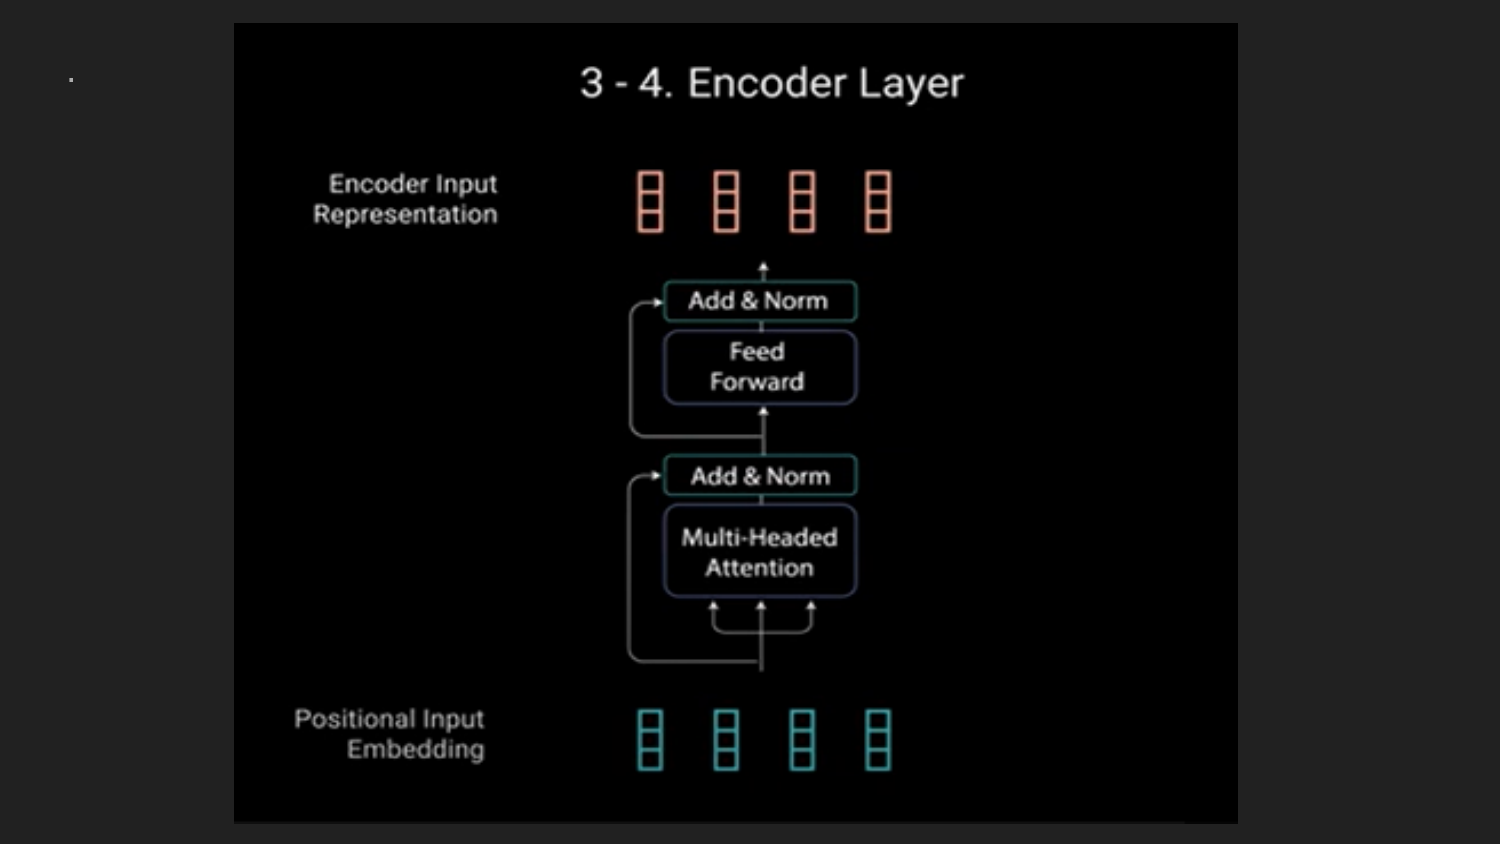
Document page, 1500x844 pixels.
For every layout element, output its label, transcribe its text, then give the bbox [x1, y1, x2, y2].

picture [233, 23, 1238, 824]
list . [51, 23, 1449, 844]
